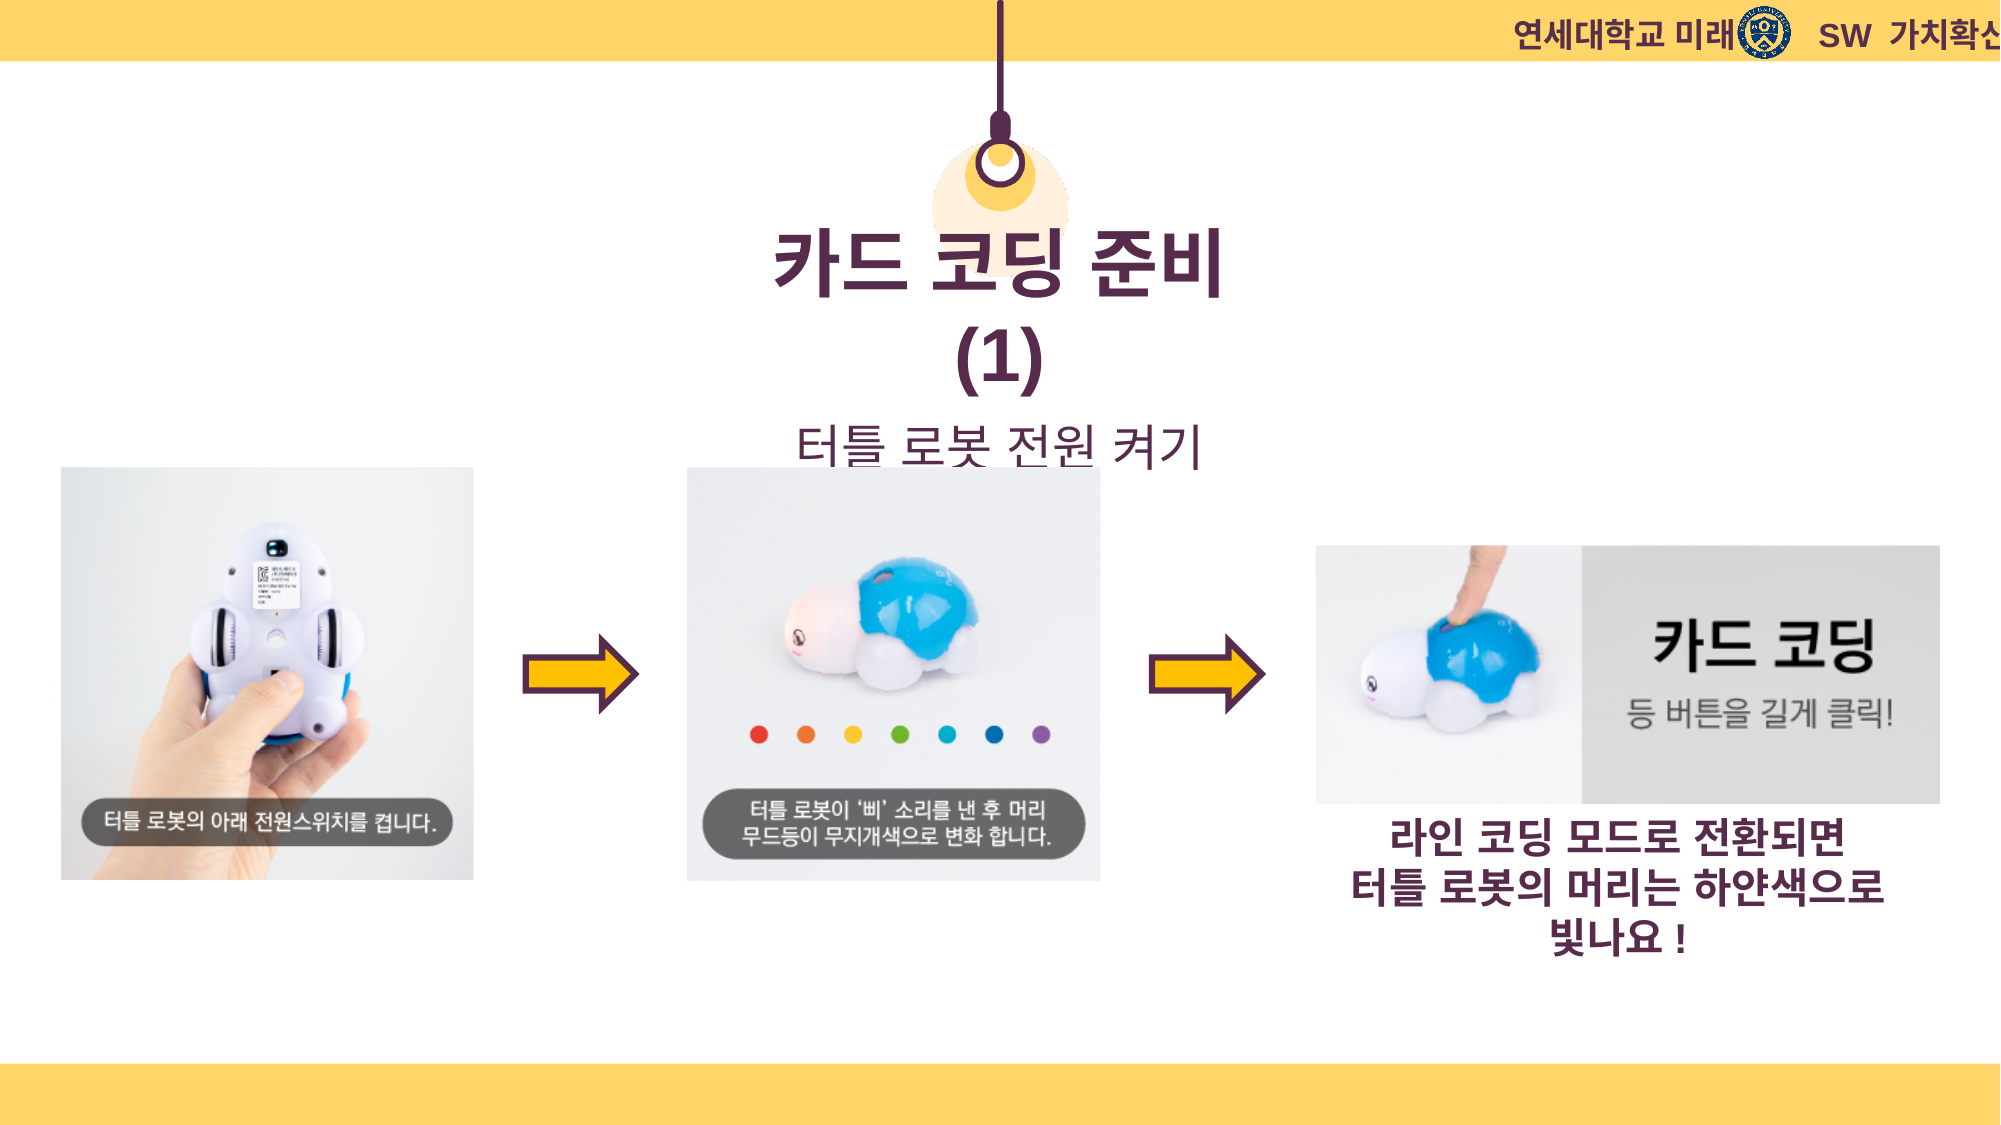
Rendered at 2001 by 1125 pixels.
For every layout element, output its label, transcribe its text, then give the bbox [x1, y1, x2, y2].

text_box [0, 0, 929, 62]
text_box [1071, 0, 1508, 62]
text_box 카드 코딩 준비 (1) 터틀 로봇 전원 켜기 [737, 208, 1263, 484]
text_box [1513, 0, 2000, 85]
text_box [1152, 640, 1262, 708]
picture [60, 467, 475, 881]
picture [1312, 543, 1940, 804]
text_box [0, 1063, 2000, 1125]
text_box [525, 640, 636, 708]
picture [686, 466, 1101, 881]
text_box 라인 코딩 모드로 전환되면 터틀 로봇의 머리는 하얀색으로 빛나요! [1289, 803, 1948, 969]
picture [931, 0, 1069, 277]
